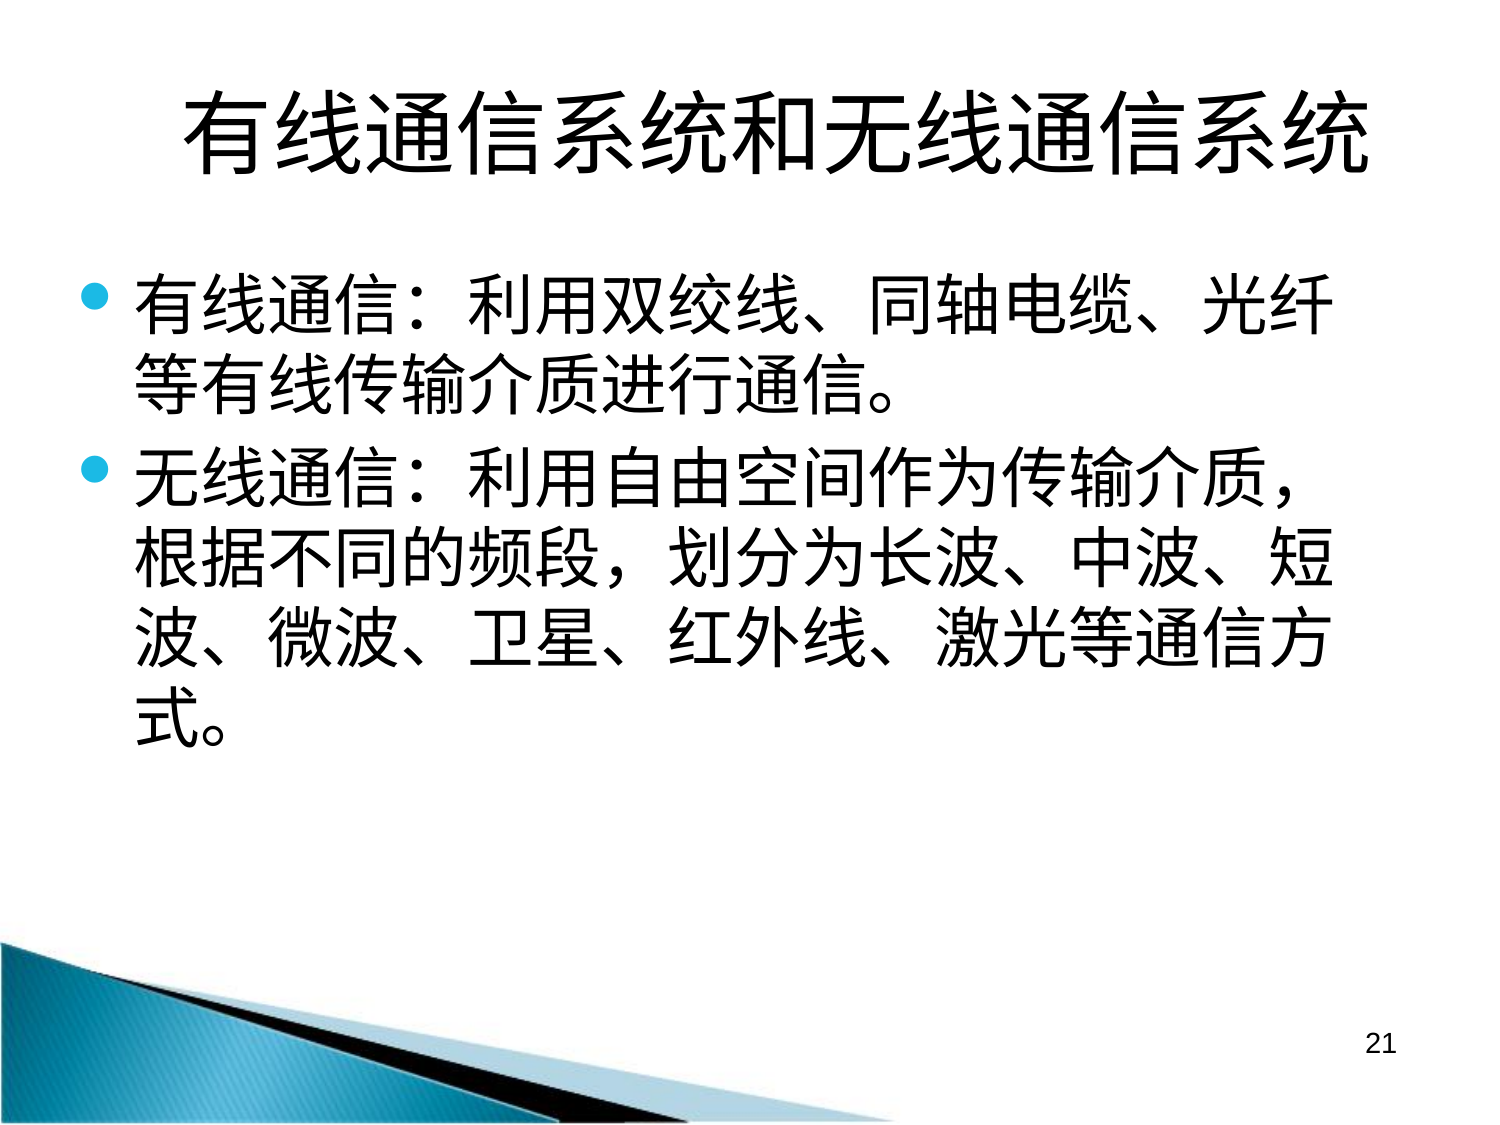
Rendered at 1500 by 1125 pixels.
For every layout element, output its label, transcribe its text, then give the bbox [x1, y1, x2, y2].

list 有线通信：利用双绞线、同轴电缆、光纤等有线传输介质进行通信。 无线通信：利用自由空间作为传输介质，根据不同的频段，划分为长波、中波、短波、微波、卫星、红外线、激光等通信方式。 [62, 254, 1413, 998]
picture [0, 823, 914, 1125]
slide_number 21 [1062, 1016, 1413, 1096]
title 有线通信系统和无线通信系统 [62, 37, 1413, 226]
